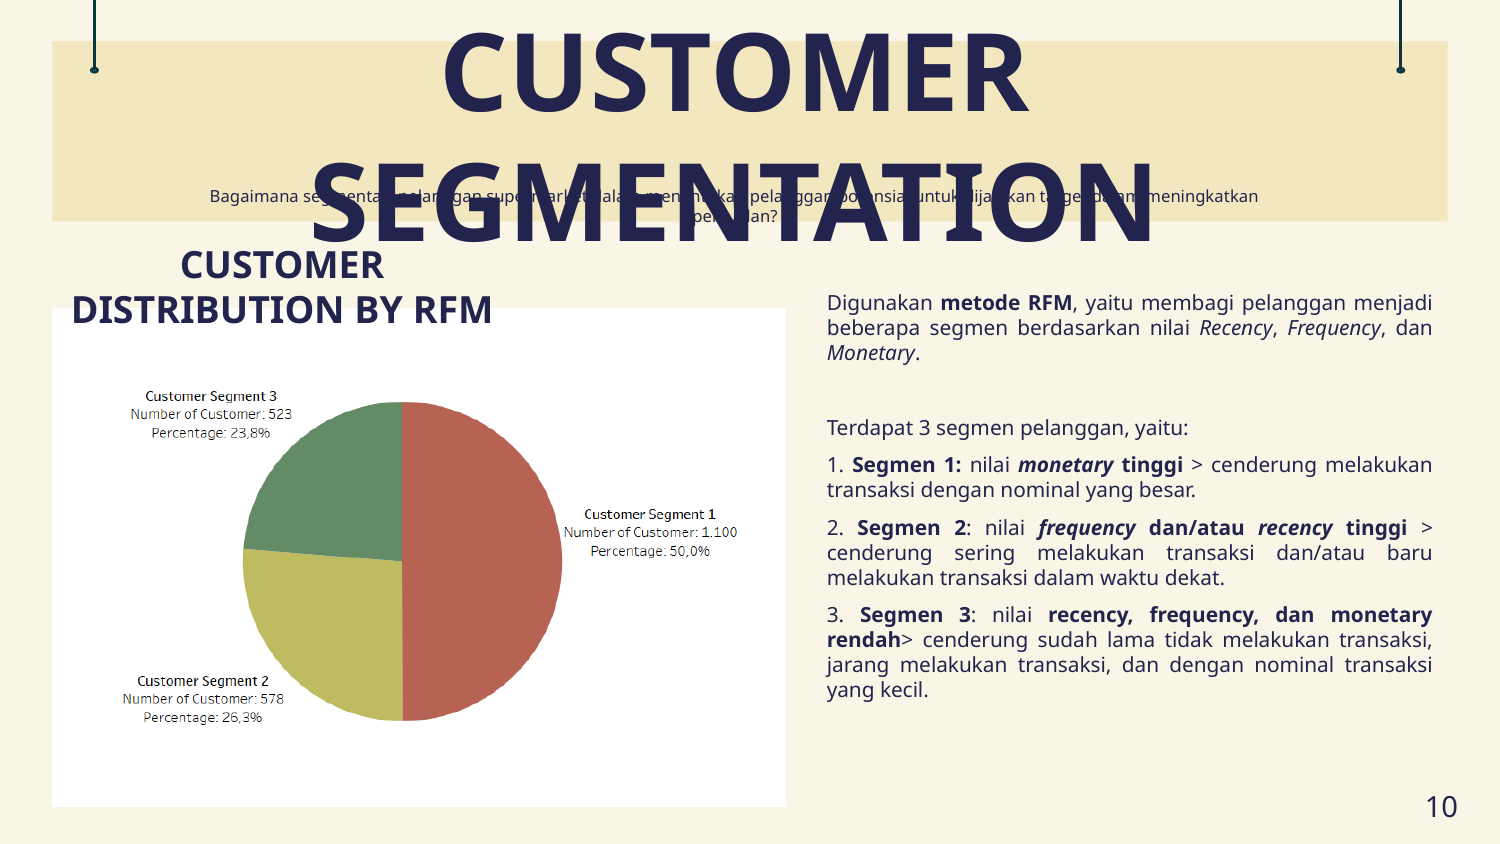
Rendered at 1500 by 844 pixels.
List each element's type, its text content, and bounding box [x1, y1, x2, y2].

text_box 10 [1404, 780, 1479, 831]
picture [52, 308, 786, 807]
text_box Digunakan metode RFM, yaitu membagi pelanggan menjadi beberapa segmen berdasarkan nilai Recency, Frequency, dan Monetary. Terdapat 3 segmen pelanggan, yaitu: 1. Segmen 1: nilai monetary tinggi > cenderung melakukan transaksi dengan nominal yang besar. 2. Segmen 2: nilai frequency dan/atau recency tinggi > cenderung sering melakukan transaksi dan/atau baru melakukan transaksi dalam waktu dekat. 3. Segmen 3: nilai recency, frequency, dan monetary rendah> cenderung sudah lama tidak melakukan transaksi, jarang melakukan transaksi, dan dengan nominal transaksi yang kecil. [812, 244, 1448, 710]
text_box CUSTOMER DISTRIBUTION BY RFM [35, 254, 529, 317]
text_box Bagaimana segmentasi pelanggan supermarket dalam menentukan pelanggan potensial untuk dijadikan target dalam meningkatkan penjualan? [190, 230, 1280, 234]
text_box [52, 0, 1448, 222]
